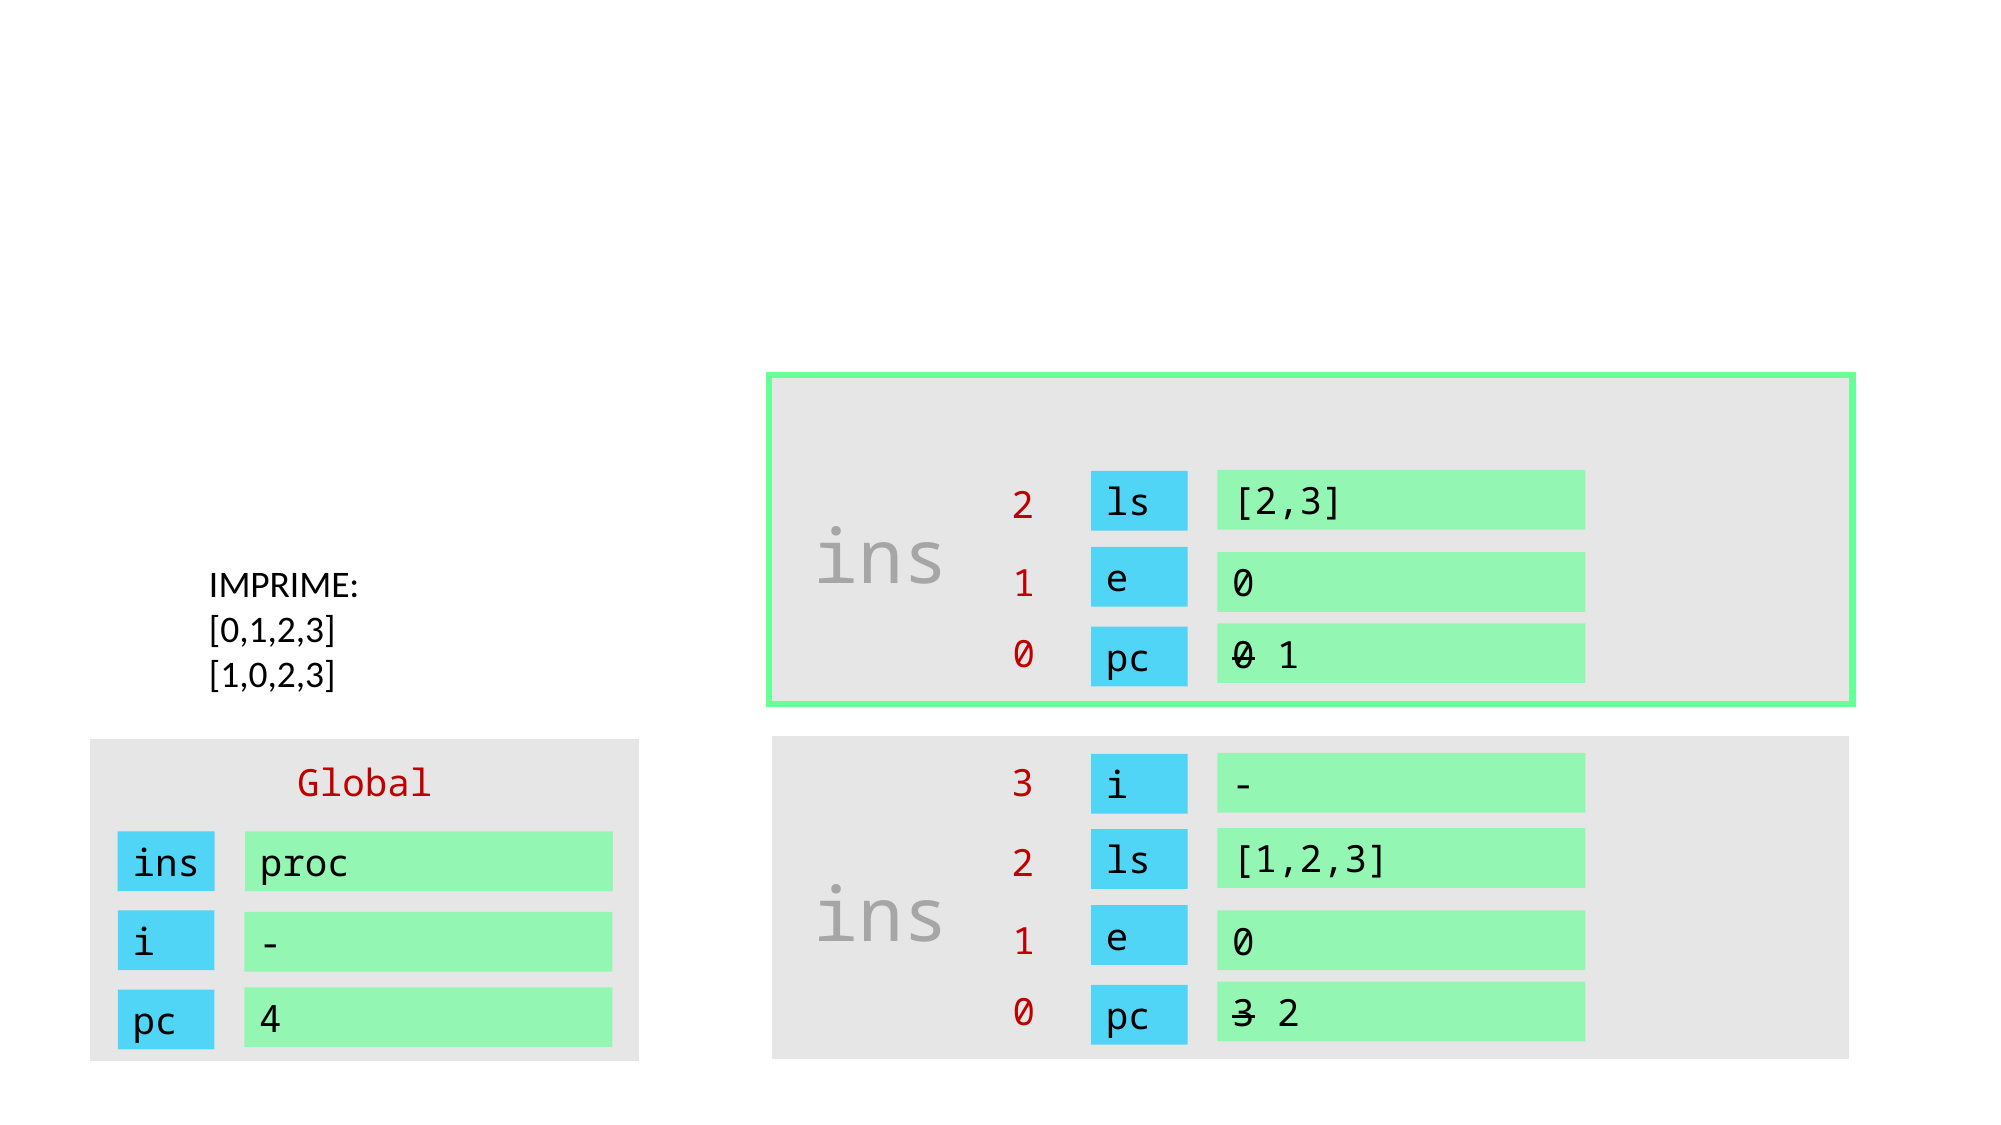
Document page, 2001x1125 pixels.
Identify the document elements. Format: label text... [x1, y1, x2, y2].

text_box pc [1091, 984, 1188, 1045]
text_box ls [1091, 829, 1188, 889]
text_box [768, 374, 1854, 705]
text_box e [1091, 546, 1188, 607]
text_box 0 [1217, 552, 1586, 612]
text_box 4 [244, 987, 613, 1047]
text_box pc [1091, 626, 1188, 687]
text_box [768, 732, 1854, 1063]
text_box 0 1 [1217, 623, 1586, 683]
text_box i [1091, 753, 1188, 814]
text_box [2,3] [1217, 469, 1586, 530]
text_box proc [245, 831, 613, 892]
text_box pc [117, 989, 215, 1050]
text_box IMPRIME: [0,1,2,3] [1,0,2,3] [194, 552, 427, 703]
text_box ins [799, 501, 1092, 606]
text_box [86, 734, 643, 1066]
text_box 1 [997, 551, 1050, 612]
text_box 2 [996, 473, 1050, 533]
text_box Global [282, 751, 447, 811]
text_box 0 [997, 622, 1051, 683]
text_box 3 [996, 751, 1050, 811]
text_box 0 [997, 981, 1051, 1041]
text_box - [244, 911, 613, 972]
text_box 3 2 [1217, 981, 1586, 1042]
text_box i [117, 910, 215, 971]
text_box - [1217, 752, 1586, 813]
text_box 1 [997, 909, 1050, 970]
text_box 0 [1217, 910, 1586, 971]
text_box e [1092, 905, 1188, 965]
text_box ls [1091, 470, 1188, 531]
text_box ins [117, 831, 215, 892]
text_box 2 [996, 831, 1050, 892]
text_box [1,2,3] [1217, 828, 1586, 888]
text_box ins [799, 859, 1092, 965]
